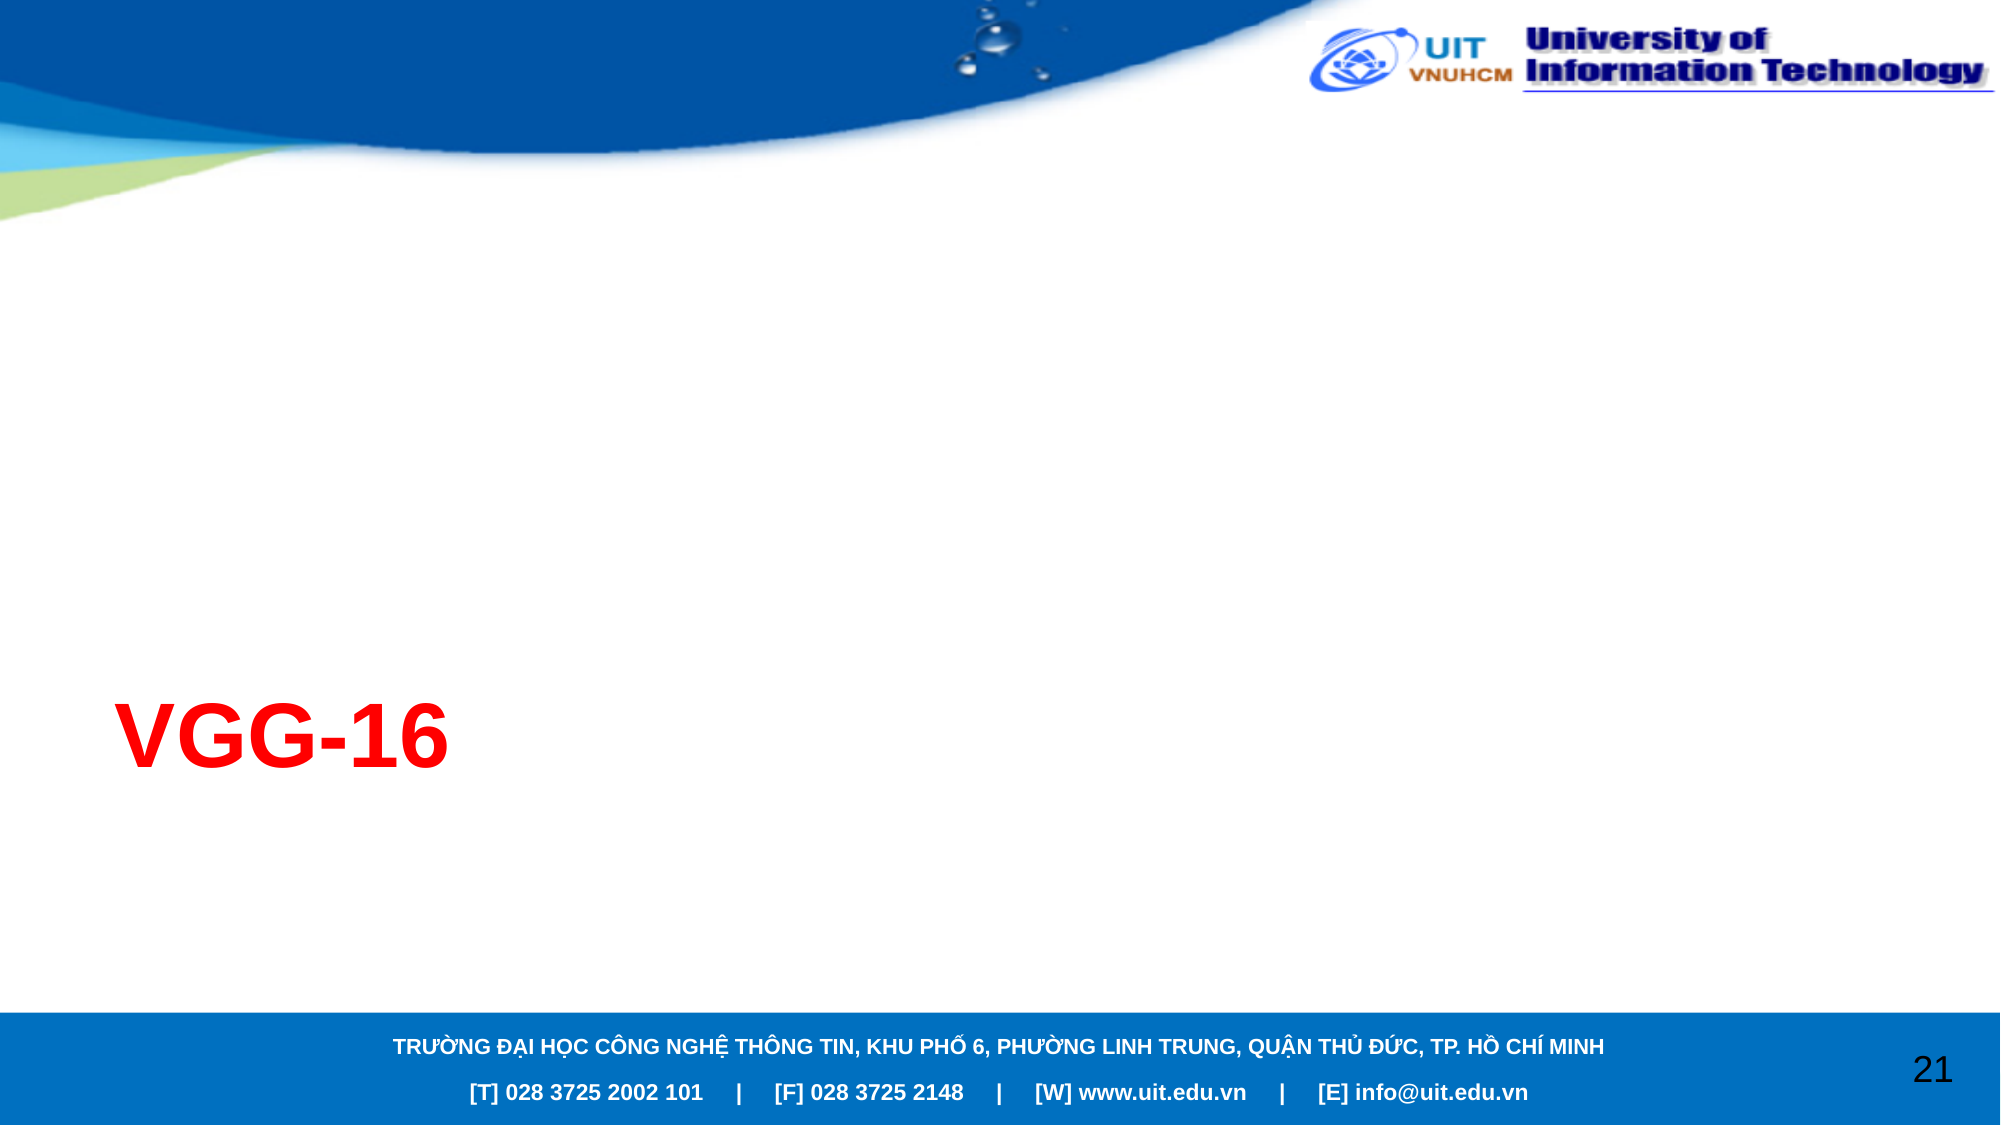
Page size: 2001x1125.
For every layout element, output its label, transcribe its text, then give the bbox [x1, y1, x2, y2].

picture [0, 0, 2001, 1125]
title VGG-16 [99, 637, 1900, 825]
